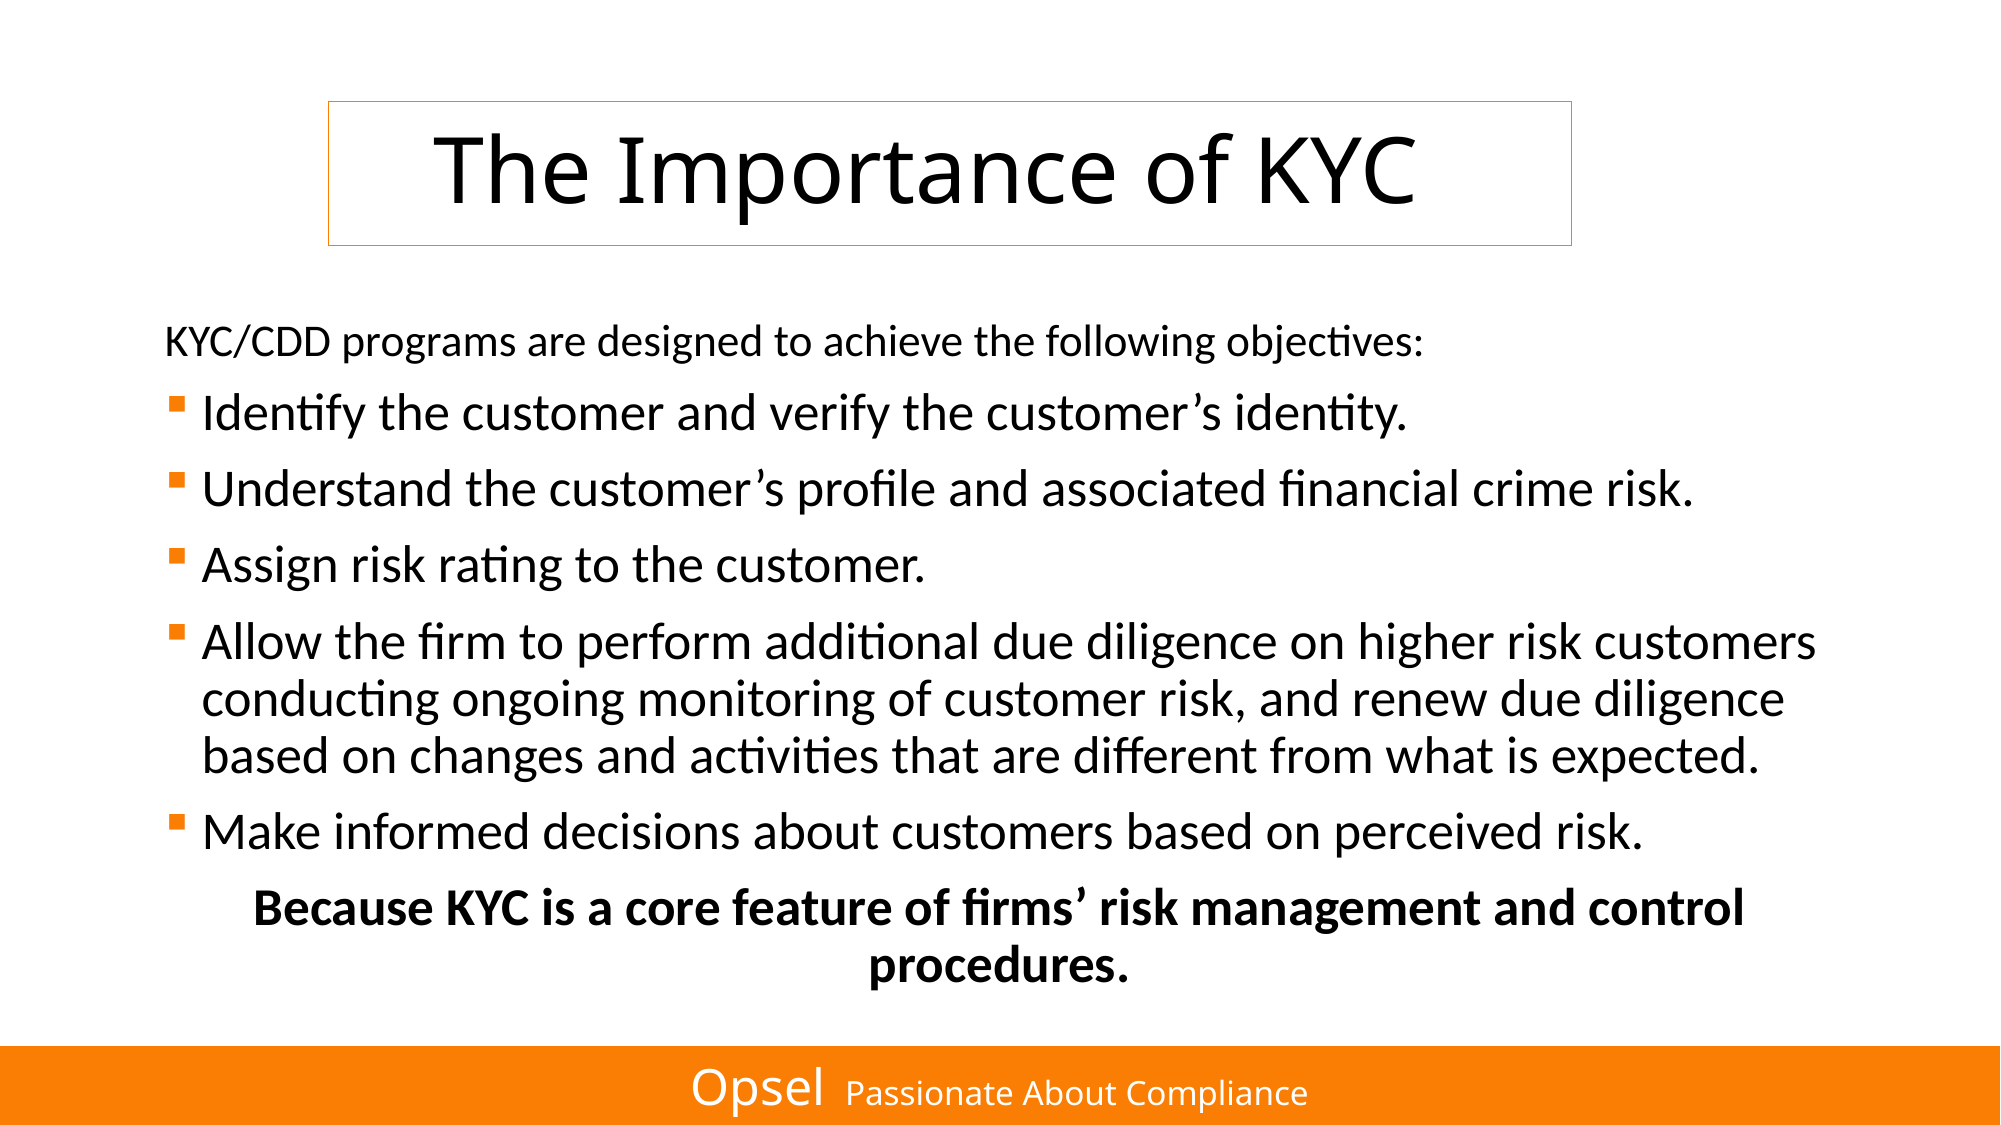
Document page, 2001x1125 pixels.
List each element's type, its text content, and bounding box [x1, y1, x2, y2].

list KYC/CDD programs are designed to achieve the following objectives: Identify the customer and verify the customer’s identity. Understand the customer’s profile and associated financial crime risk. Assign risk rating to the customer. Allow the firm to perform additional due diligence on higher risk customers conducting ongoing monitoring of customer risk, and renew due diligence based on changes and activities that are different from what is expected. Make informed decisions about customers based on perceived risk. Because KYC is a core feature of firms’ risk management and control procedures. [149, 309, 1850, 1045]
title The Importance of KYC [328, 101, 1572, 246]
text_box Opsel Passionate About Compliance [0, 1045, 2000, 1125]
